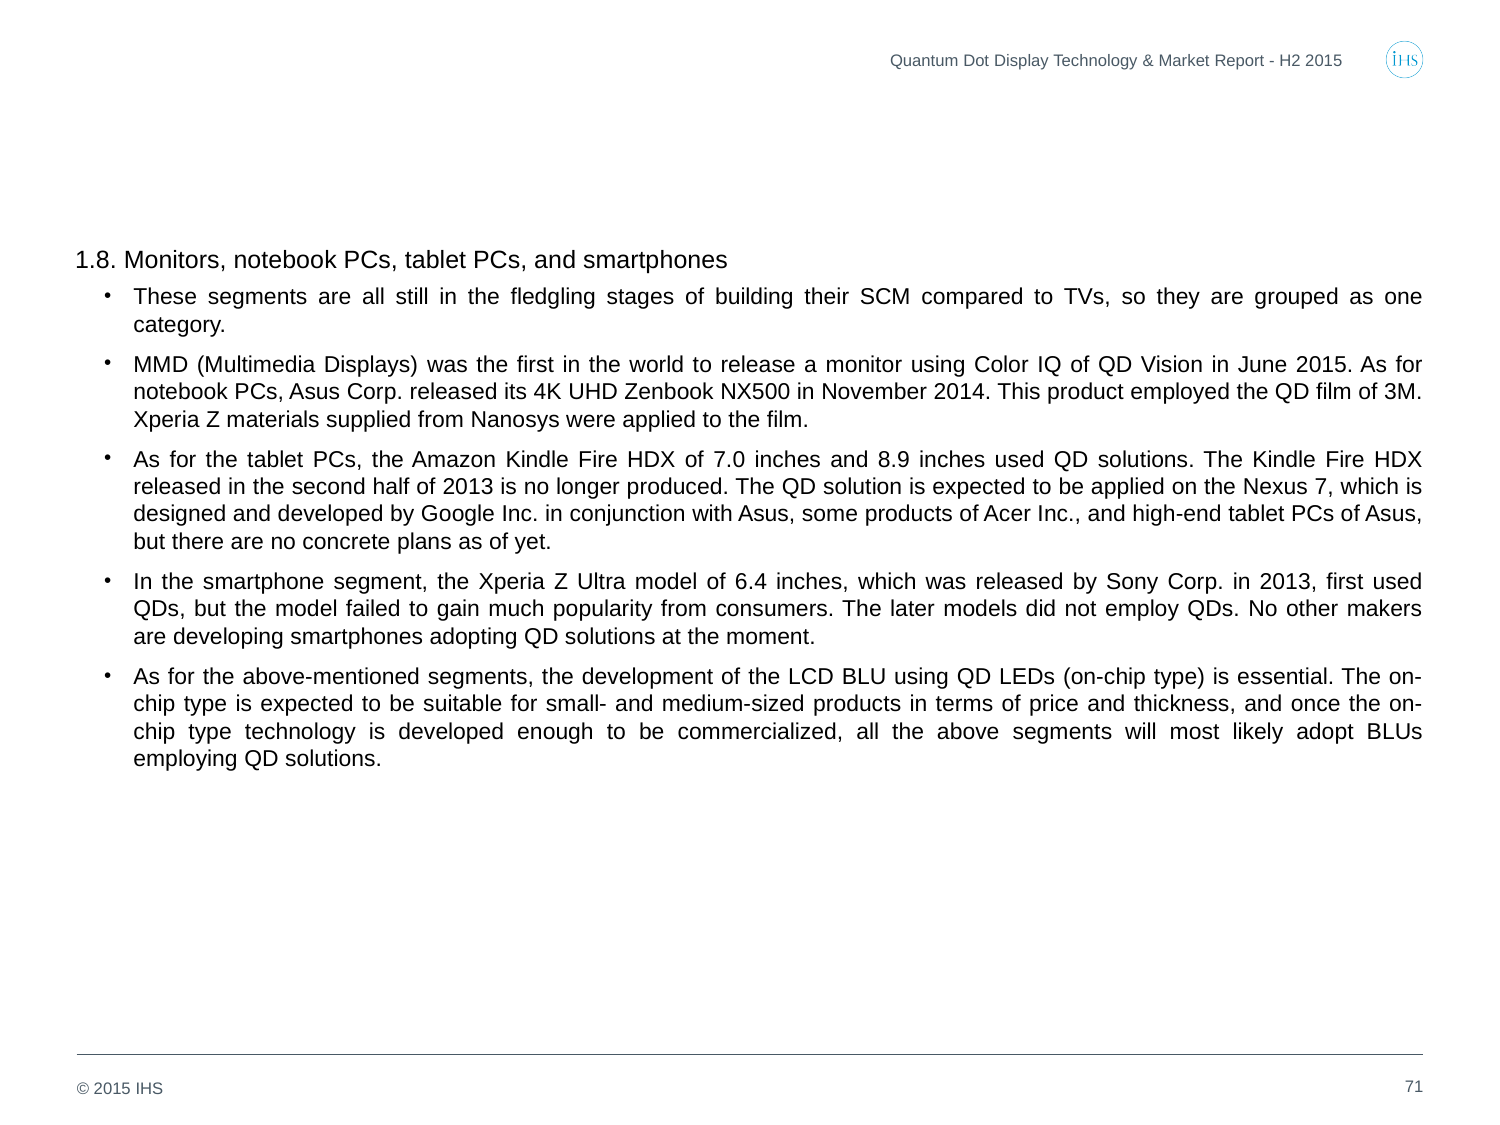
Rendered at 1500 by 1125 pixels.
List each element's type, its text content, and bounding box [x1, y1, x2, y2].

slide_number 71 [1328, 1068, 1424, 1104]
footer Quantum Dot Display Technology & Market Report - H2 2015 [76, 44, 1344, 76]
picture [1385, 40, 1424, 79]
list 1.8. Monitors, notebook PCs, tablet PCs, and smartphones These segments are all still in the fledgling stages of building their SCM compared to TVs, so they are grouped as one category. MMD (Multimedia Displays) was the first in the world to release a monitor using Color IQ of QD Vision in June 2015. As for notebook PCs, Asus Corp. released its 4K UHD Zenbook NX500 in November 2014. This product employed the QD film of 3M. Xperia Z materials supplied from Nanosys were applied to the film. As for the tablet PCs, the Amazon Kindle Fire HDX of 7.0 inches and 8.9 inches used QD solutions. The Kindle Fire HDX released in the second half of 2013 is no longer produced. The QD solution is expected to be applied on the Nexus 7, which is designed and developed by Google Inc. in conjunction with Asus, some products of Acer Inc., and high-end tablet PCs of Asus, but there are no concrete plans as of yet. In the smartphone segment, the Xperia Z Ultra model of 6.4 inches, which was released by Sony Corp. in 2013, first used QDs, but the model failed to gain much popularity from consumers. The later models did not employ QDs. No other makers are developing smartphones adopting QD solutions at the moment. As for the above-mentioned segments, the development of the LCD BLU using QD LEDs (on-chip type) is essential. The on-chip type is expected to be suitable for small- and medium-sized products in terms of price and thickness, and once the on-chip type technology is developed enough to be commercialized, all the above segments will most likely adopt BLUs employing QD solutions. [75, 243, 1424, 1024]
